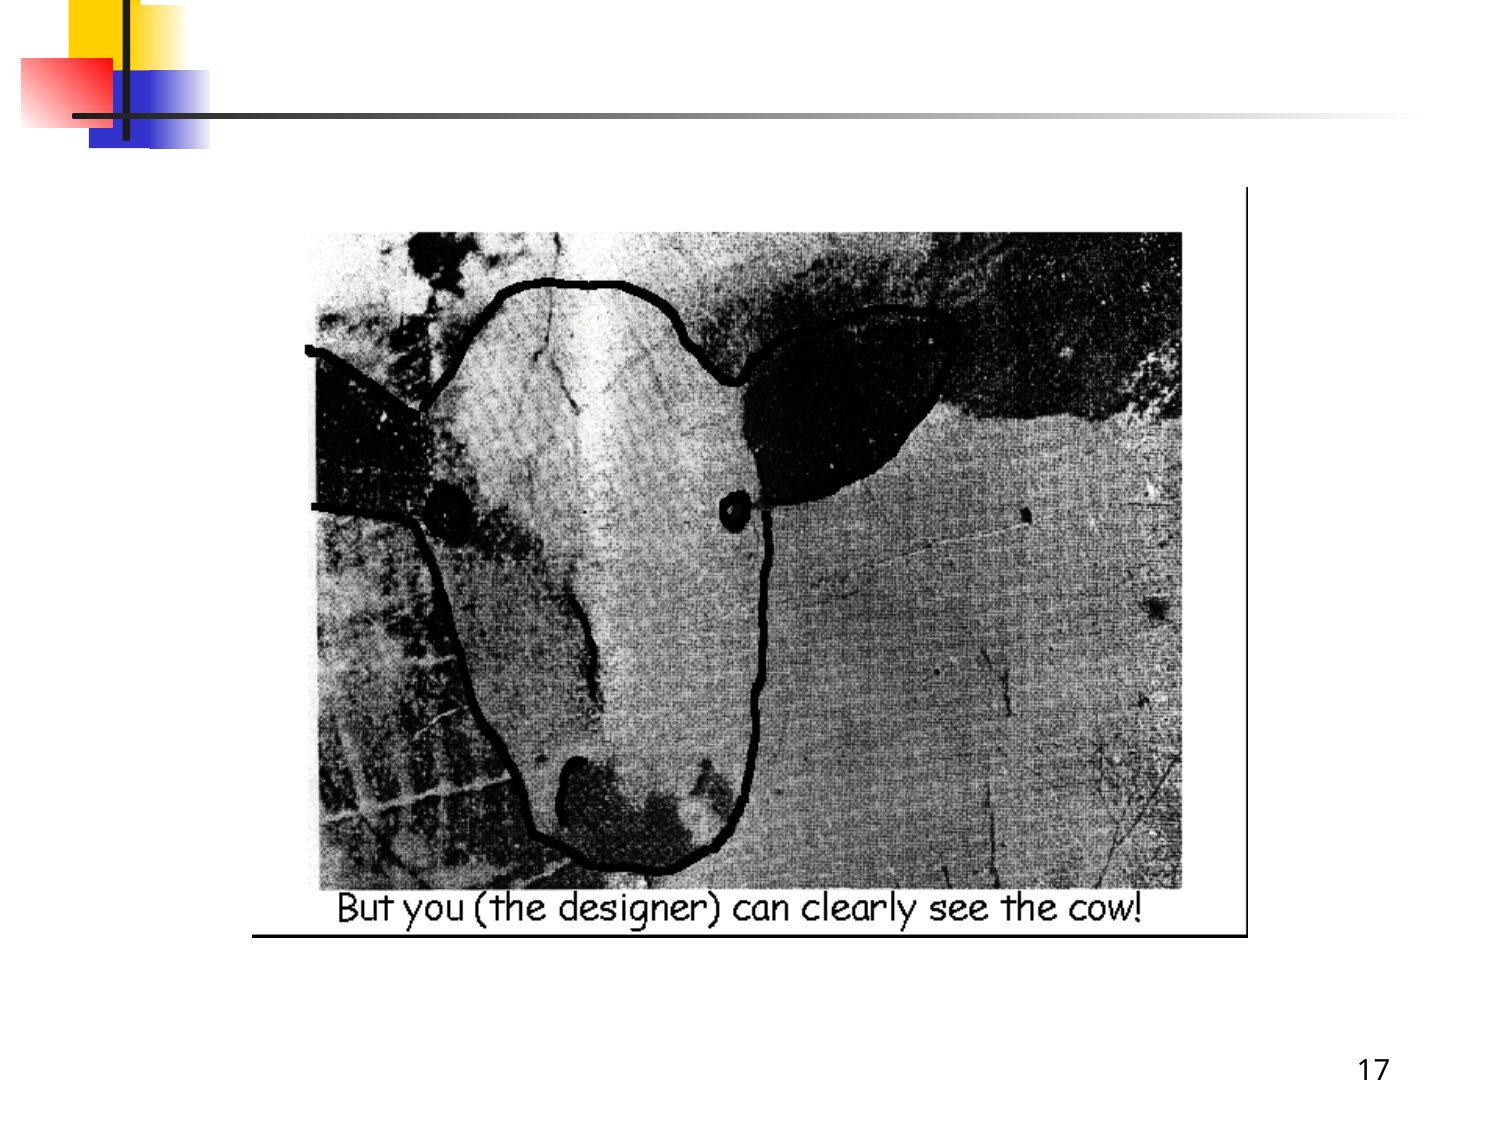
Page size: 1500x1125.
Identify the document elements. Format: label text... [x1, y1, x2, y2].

picture [252, 187, 1248, 938]
slide_number 17 [1092, 1022, 1406, 1099]
